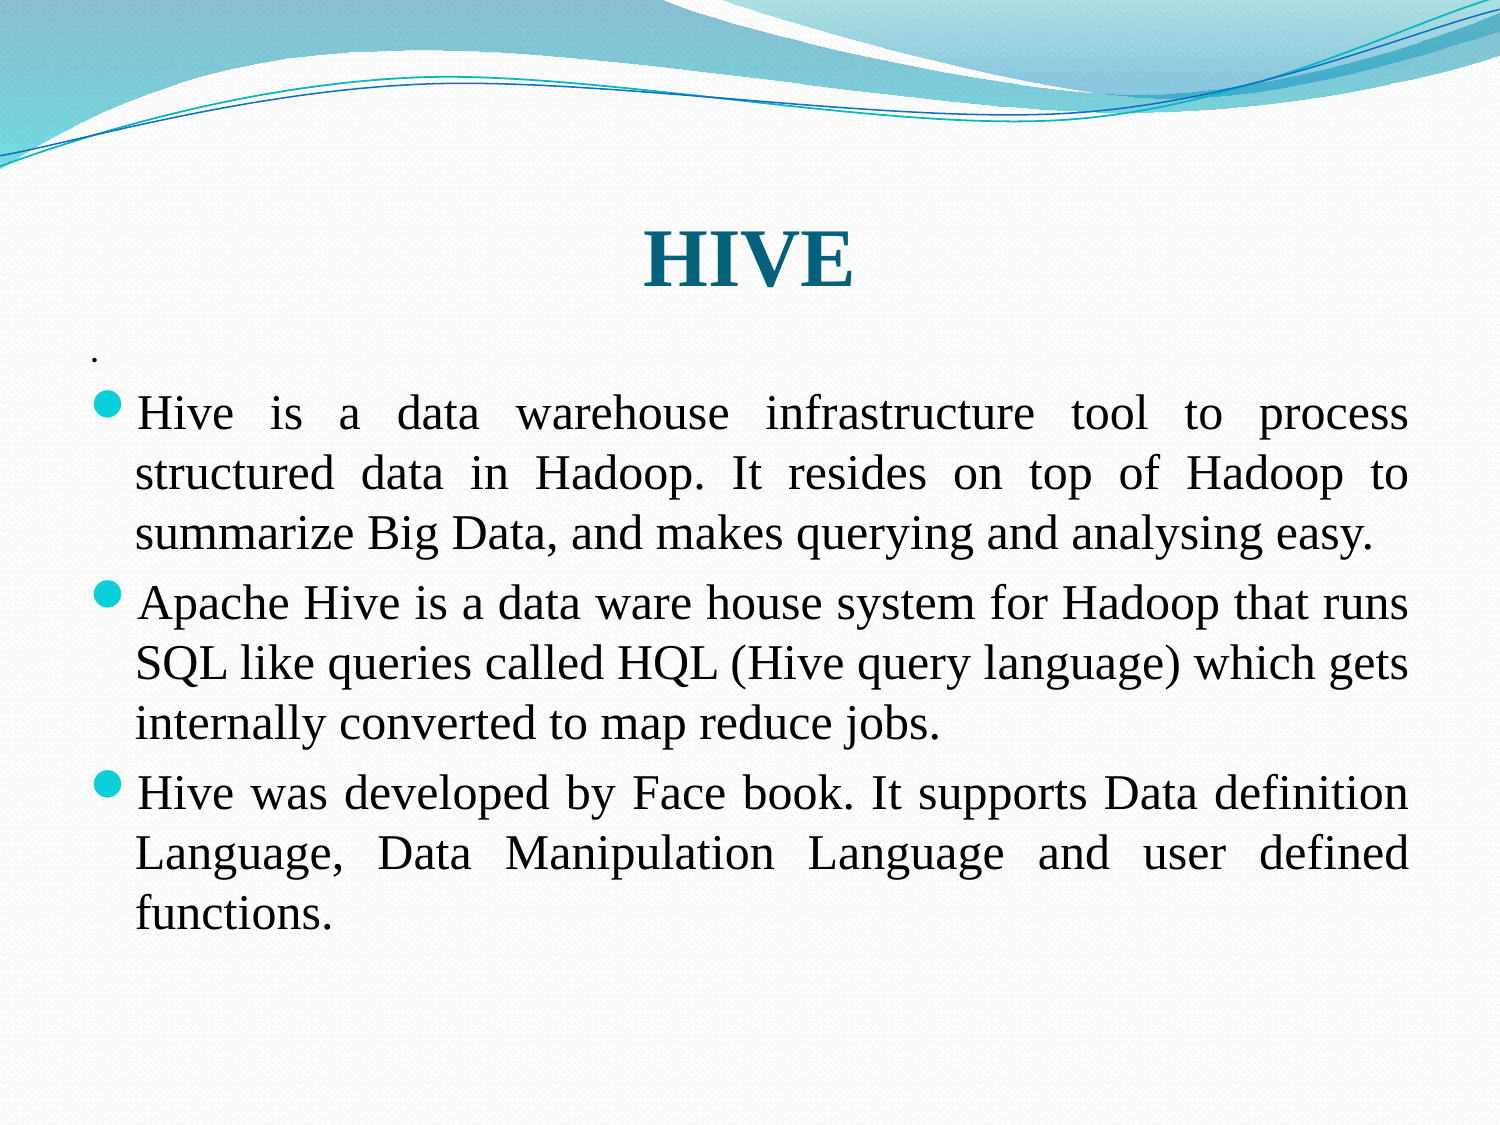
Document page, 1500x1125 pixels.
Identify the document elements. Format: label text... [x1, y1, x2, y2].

list . Hive is a data warehouse infrastructure tool to process structured data in Hadoop. It resides on top of Hadoop to summarize Big Data, and makes querying and analysing easy. Apache Hive is a data ware house system for Hadoop that runs SQL like queries called HQL (Hive query language) which gets internally converted to map reduce jobs. Hive was developed by Face book. It supports Data definition Language, Data Manipulation Language and user defined functions. [75, 317, 1425, 1038]
title HIVE [75, 115, 1425, 303]
